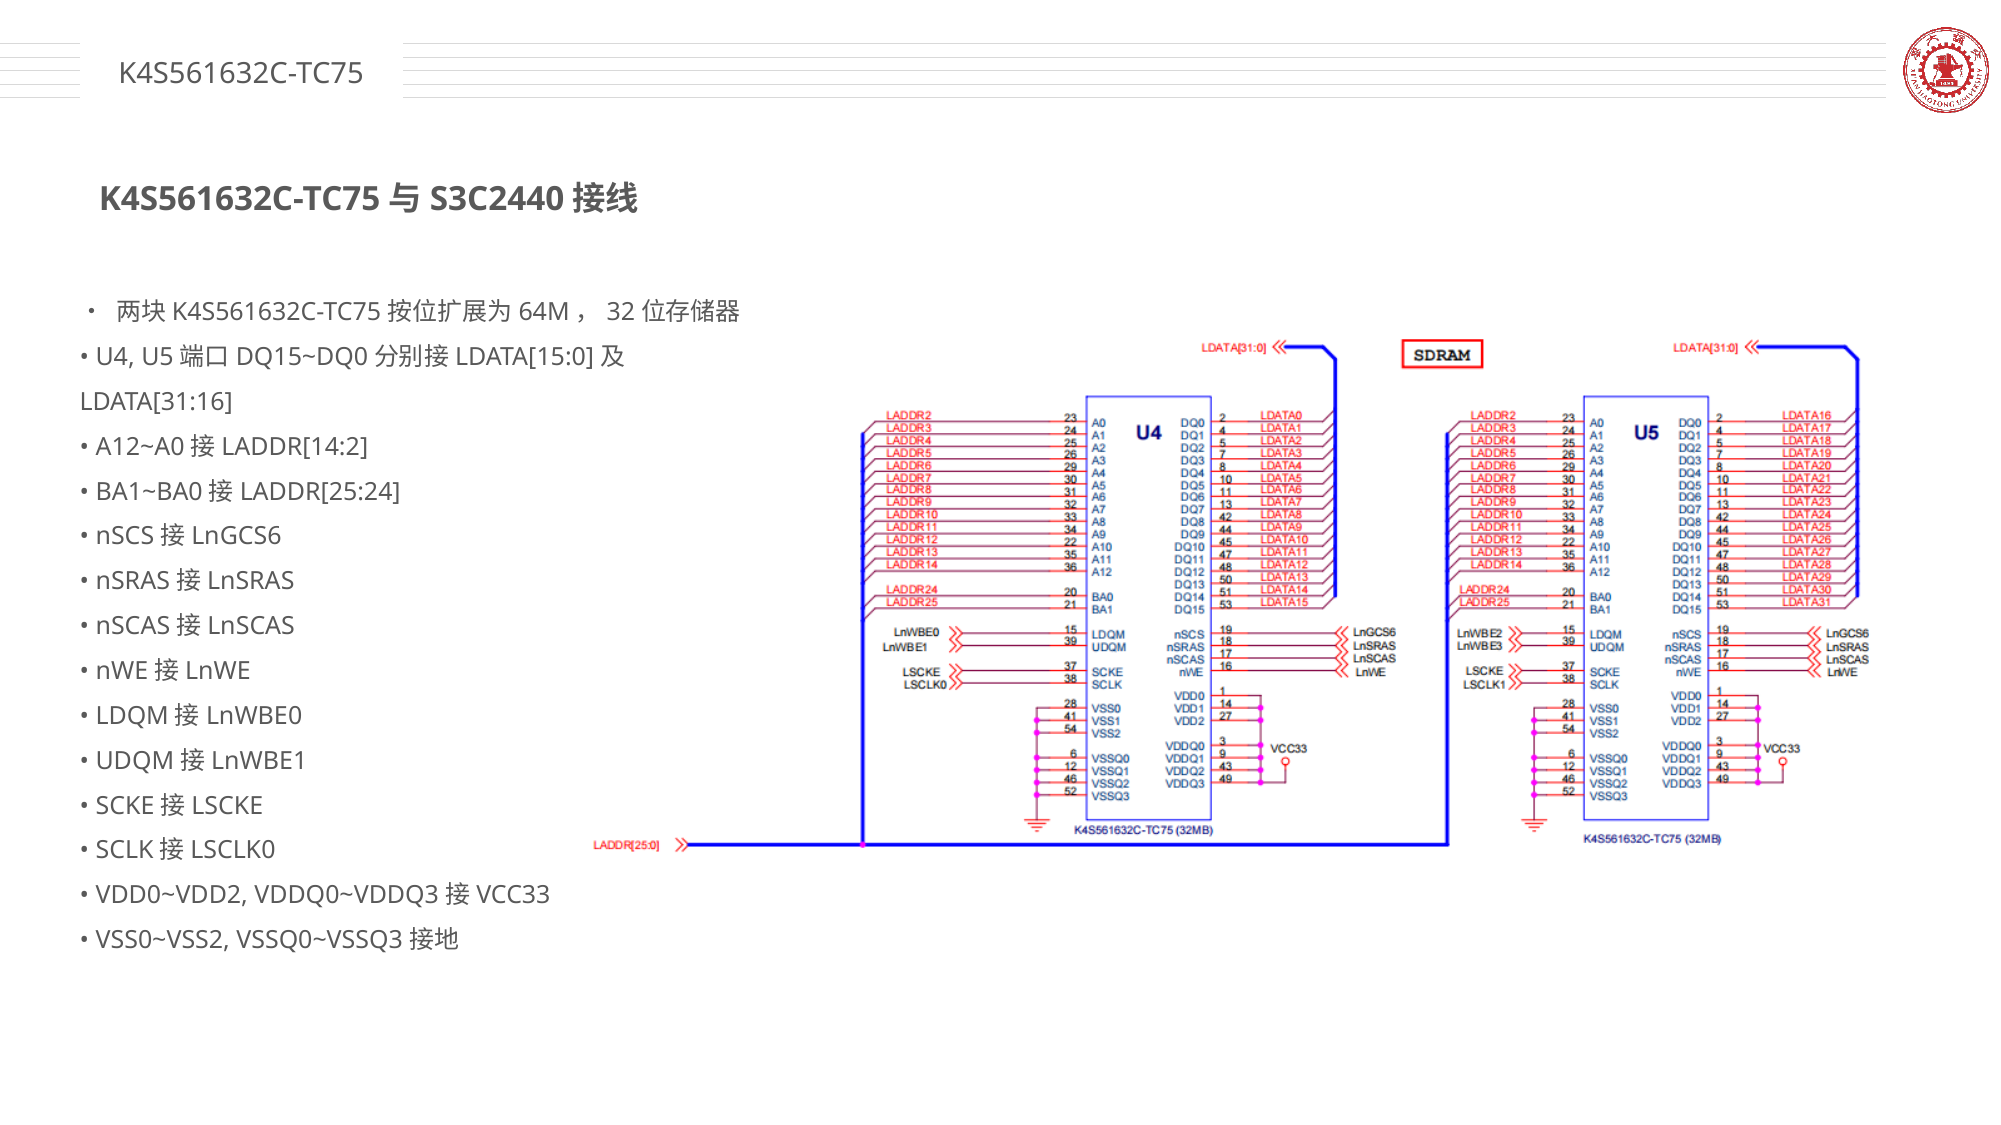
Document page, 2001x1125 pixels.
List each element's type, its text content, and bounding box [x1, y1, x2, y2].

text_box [0, 43, 80, 98]
text_box K4S561632C-TC75与S3C2440接线 [79, 159, 659, 223]
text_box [402, 43, 1886, 98]
text_box • 两块K4S561632C-TC75按位扩展为64M，32位存储器 • U4, U5端口DQ15~DQ0分别接LDATA[15:0]及LDATA[31:16] • A12~A0接LADDR[14:2] • BA1~BA0接LADDR[25:24] • nSCS接LnGCS6 • nSRAS接LnSRAS • nSCAS接LnSCAS • nWE接LnWE • LDQM接LnWBE0 • UDQM接LnWBE1 • SCKE接LSCKE • SCLK接LSCLK0 • VDD0~VDD2, VDDQ0~VDDQ3接VCC33 • VSS0~VSS2, VSSQ0~VSSQ3接地 [79, 280, 764, 954]
text_box K4S561632C-TC75 [103, 47, 379, 98]
picture [1903, 27, 1989, 113]
picture [570, 313, 1904, 878]
